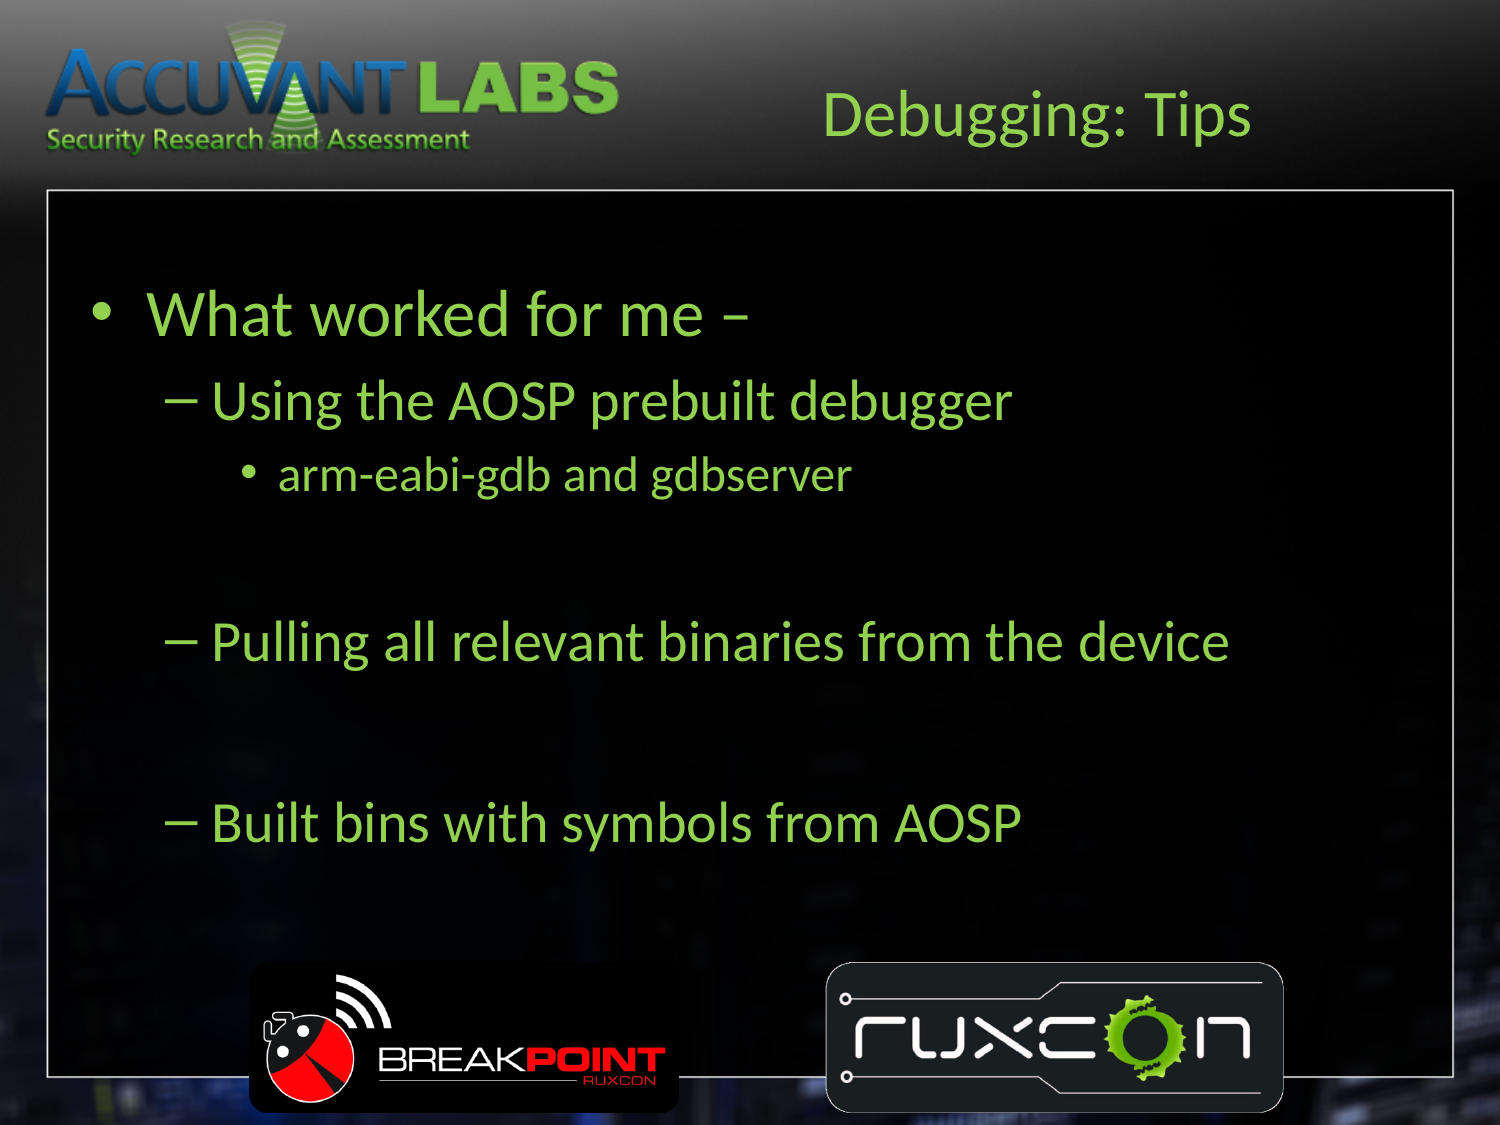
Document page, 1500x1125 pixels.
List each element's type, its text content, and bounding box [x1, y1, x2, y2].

list What worked for me – Using the AOSP prebuilt debugger arm-eabi-gdb and gdbserver Pulling all relevant binaries from the device Built bins with symbols from AOSP [75, 262, 1425, 1050]
title Debugging: Tips [650, 45, 1425, 175]
picture [0, 0, 1500, 1125]
